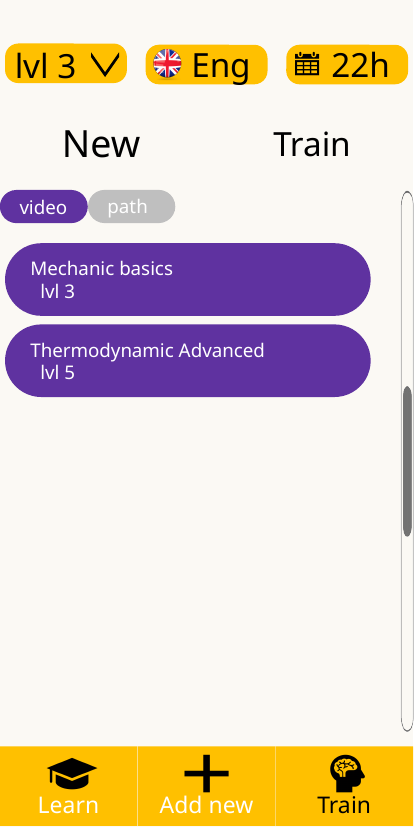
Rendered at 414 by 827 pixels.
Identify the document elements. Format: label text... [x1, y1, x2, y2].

text_box Learn [0, 745, 137, 827]
picture [380, 179, 414, 741]
text_box [91, 52, 120, 78]
text_box [148, 43, 257, 48]
text_box New [0, 110, 207, 176]
picture [290, 47, 324, 80]
text_box Train [207, 110, 414, 176]
picture [44, 742, 100, 805]
text_box video [0, 188, 88, 225]
text_box Mechanic basics lvl 3 [3, 242, 372, 317]
text_box [285, 43, 398, 86]
text_box Eng [175, 44, 273, 85]
text_box 22h [316, 44, 414, 85]
text_box Train [276, 745, 414, 827]
text_box [10, 42, 128, 85]
picture [180, 751, 233, 796]
picture [322, 751, 372, 796]
text_box Add new [137, 745, 276, 827]
text_box path [86, 188, 177, 225]
text_box lvl 3 [0, 45, 97, 86]
text_box [148, 81, 257, 86]
picture [146, 48, 189, 81]
text_box Thermodynamic Advanced lvl 5 [3, 323, 372, 399]
